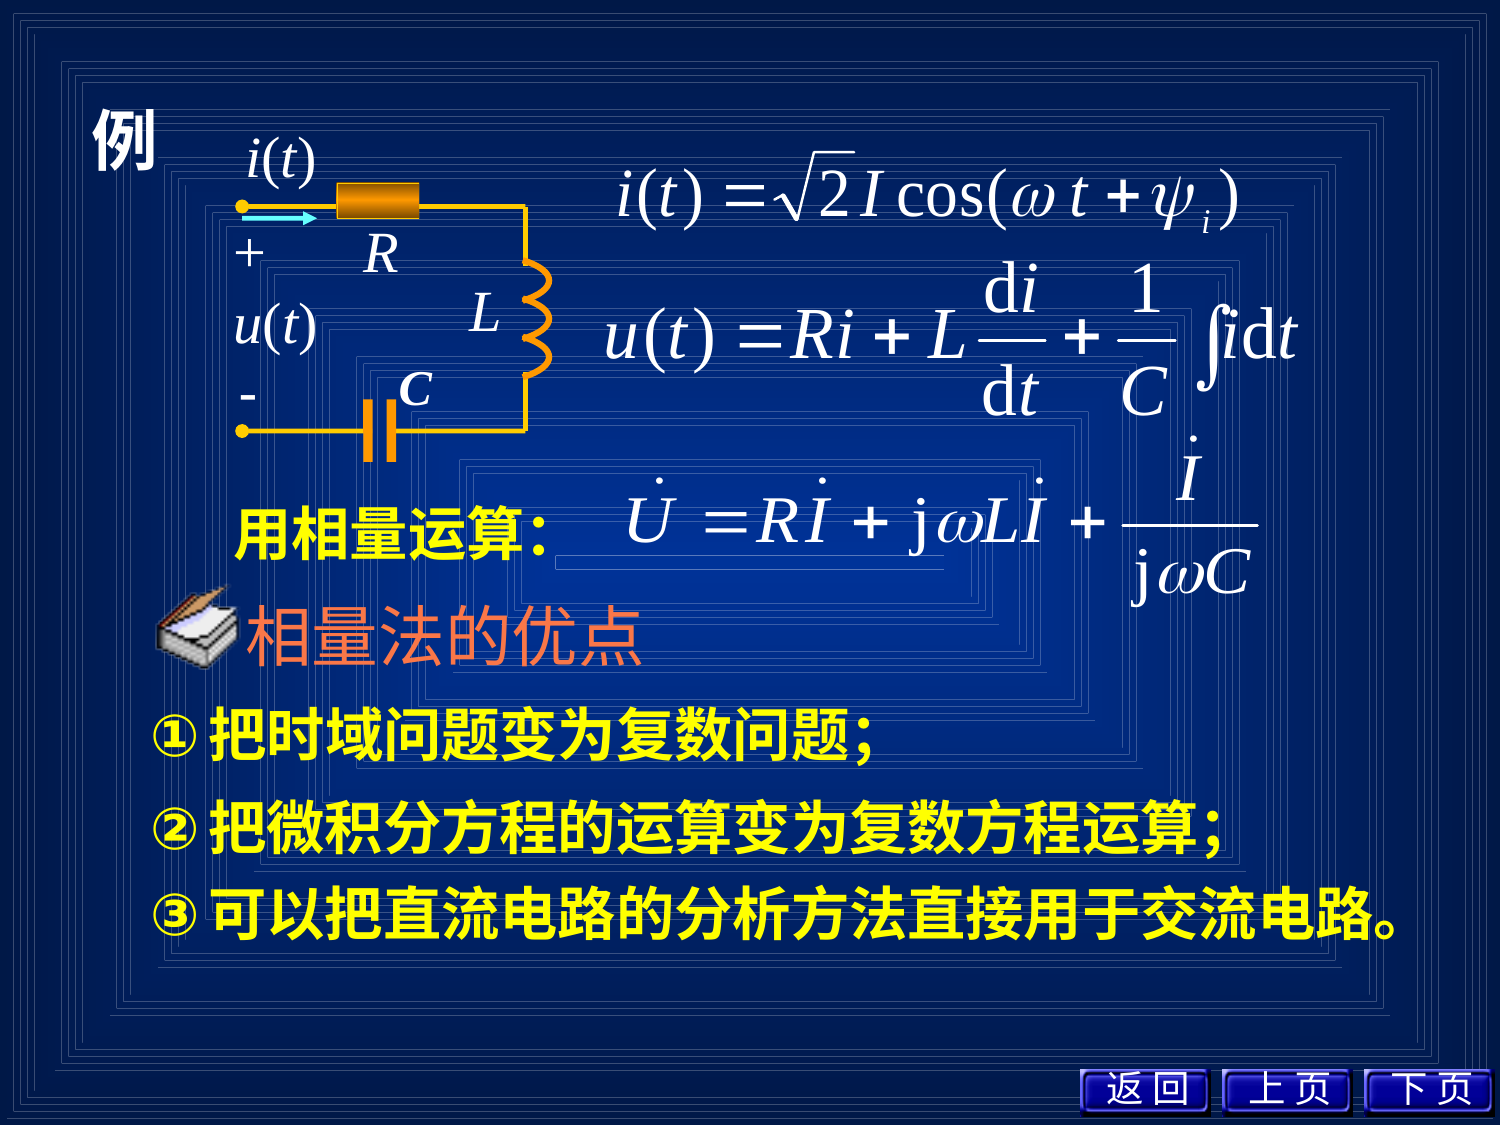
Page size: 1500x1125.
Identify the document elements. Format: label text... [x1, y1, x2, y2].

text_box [619, 432, 1306, 617]
text_box 把时域问题变为复数问题； [135, 690, 1057, 776]
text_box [123, 560, 661, 701]
text_box 把微积分方程的运算变为复数方程运算； [135, 784, 1329, 869]
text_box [608, 136, 1285, 241]
text_box 例 [77, 91, 174, 187]
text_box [1080, 1057, 1211, 1118]
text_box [596, 243, 1330, 430]
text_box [1364, 1057, 1495, 1118]
text_box 可以把直流电路的分析方法直接用于交流电路。 [135, 869, 1471, 955]
text_box 用相量运算： [218, 490, 614, 559]
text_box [1222, 1057, 1353, 1118]
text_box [218, 111, 550, 463]
